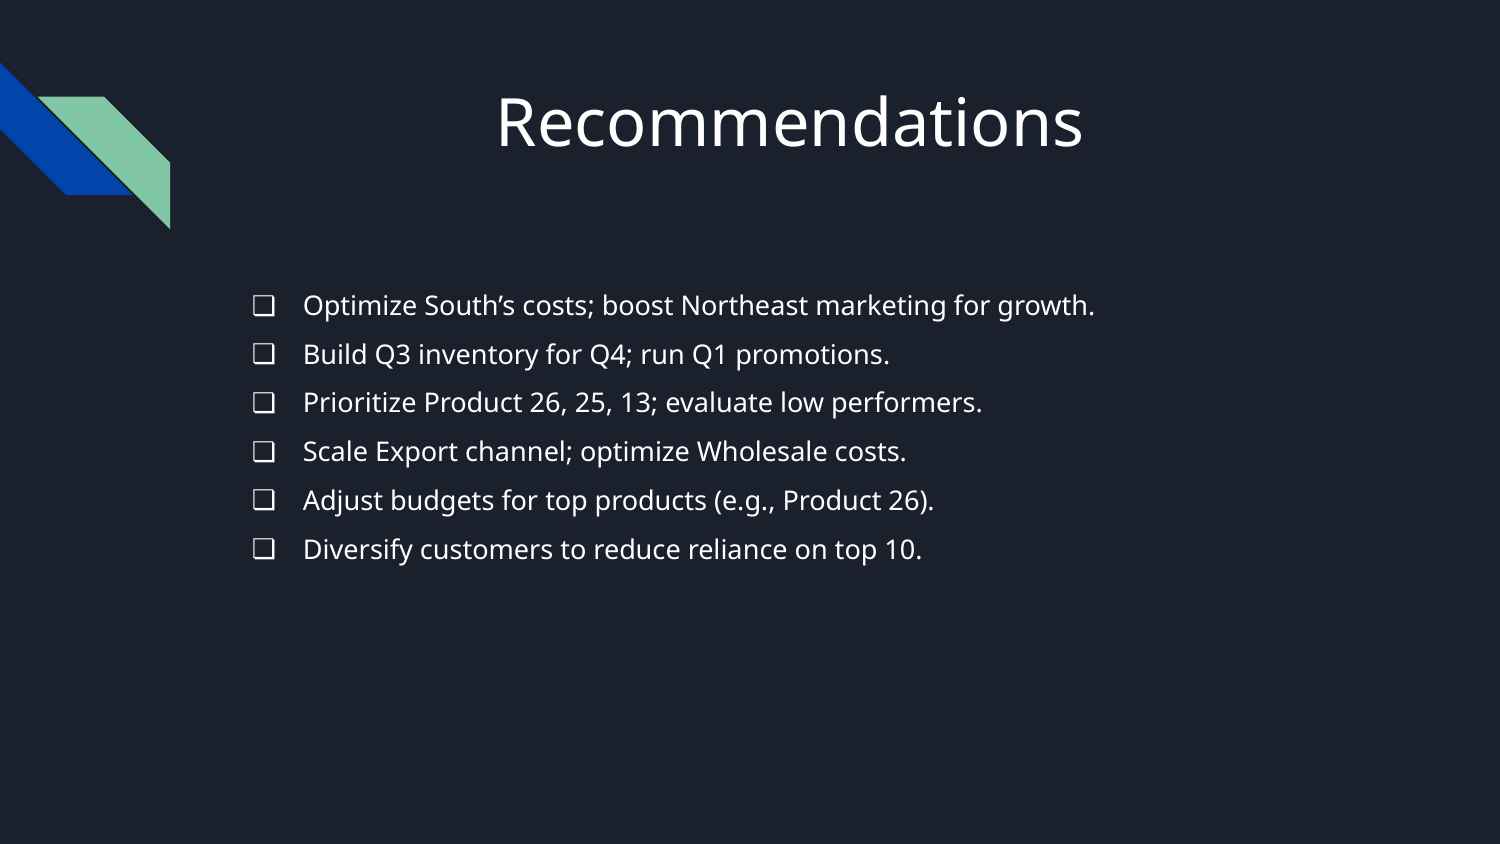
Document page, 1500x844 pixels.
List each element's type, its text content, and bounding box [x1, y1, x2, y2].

list Optimize South’s costs; boost Northeast marketing for growth. Build Q3 inventory for Q4; run Q1 promotions. Prioritize Product 26, 25, 13; evaluate low performers. Scale Export channel; optimize Wholesale costs. Adjust budgets for top products (e.g., Product 26). Diversify customers to reduce reliance on top 10. [212, 257, 1368, 735]
title Recommendations [212, 64, 1368, 215]
